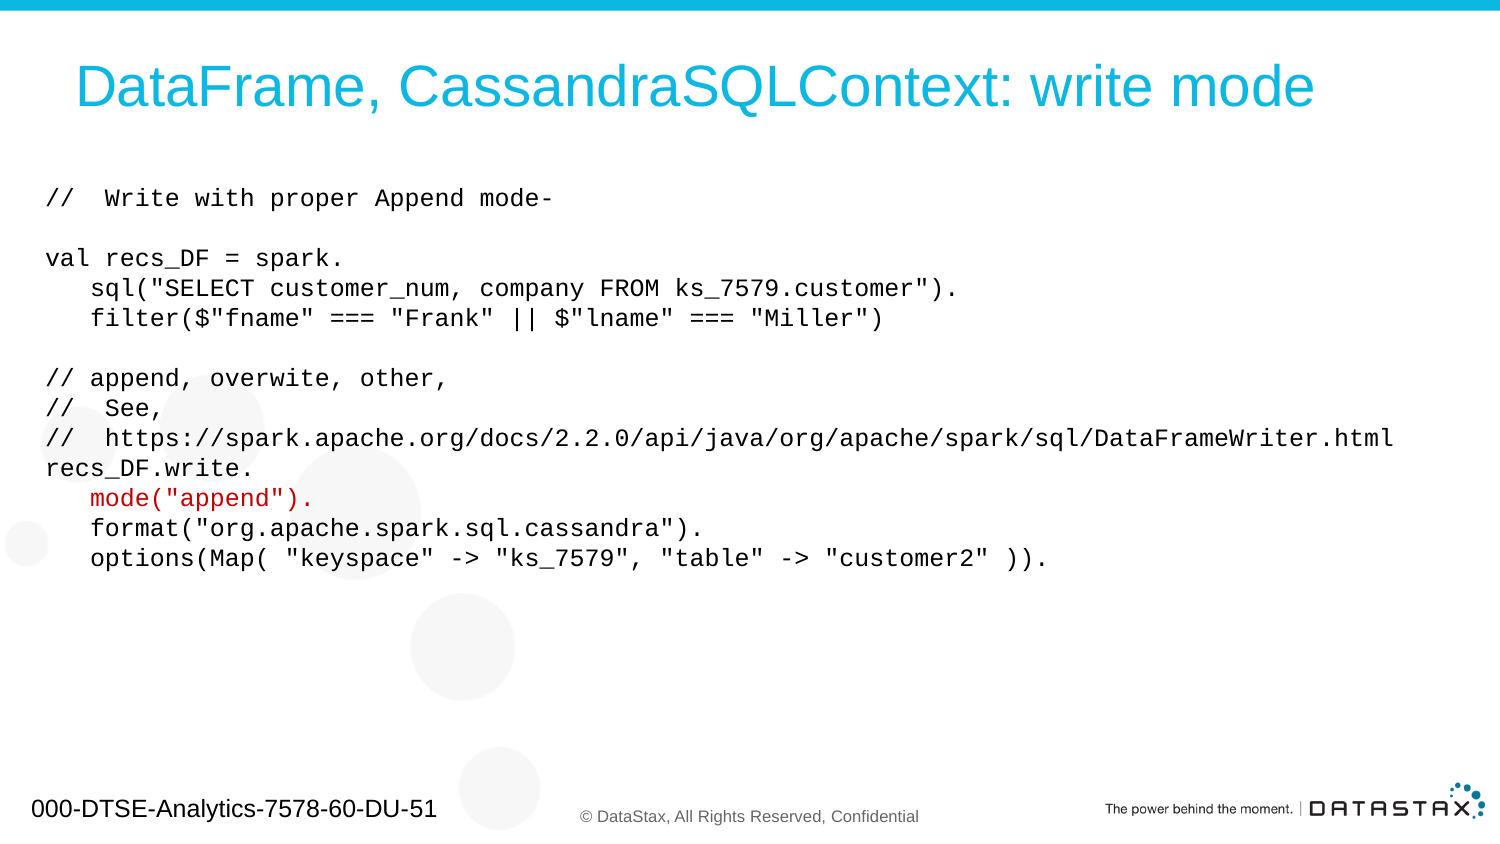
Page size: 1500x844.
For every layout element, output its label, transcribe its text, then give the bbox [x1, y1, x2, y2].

text_box // Write with proper Append mode- val recs_DF = spark. sql("SELECT customer_num, company FROM ks_7579.customer"). filter($"fname" === "Frank" || $"lname" === "Miller") // append, overwite, other, // See, // https://spark.apache.org/docs/2.2.0/api/java/org/apache/spark/sql/DataFrameWriter.html recs_DF.write. mode("append"). format("org.apache.spark.sql.cassandra"). options(Map( "keyspace" -> "ks_7579", "table" -> "customer2" )). [30, 174, 1487, 609]
picture [1090, 767, 1500, 834]
slide_number 000-DTSE-Analytics-7578-60-DU-51 [16, 785, 720, 831]
title DataFrame, CassandraSQLContext: write mode [75, 44, 1425, 135]
